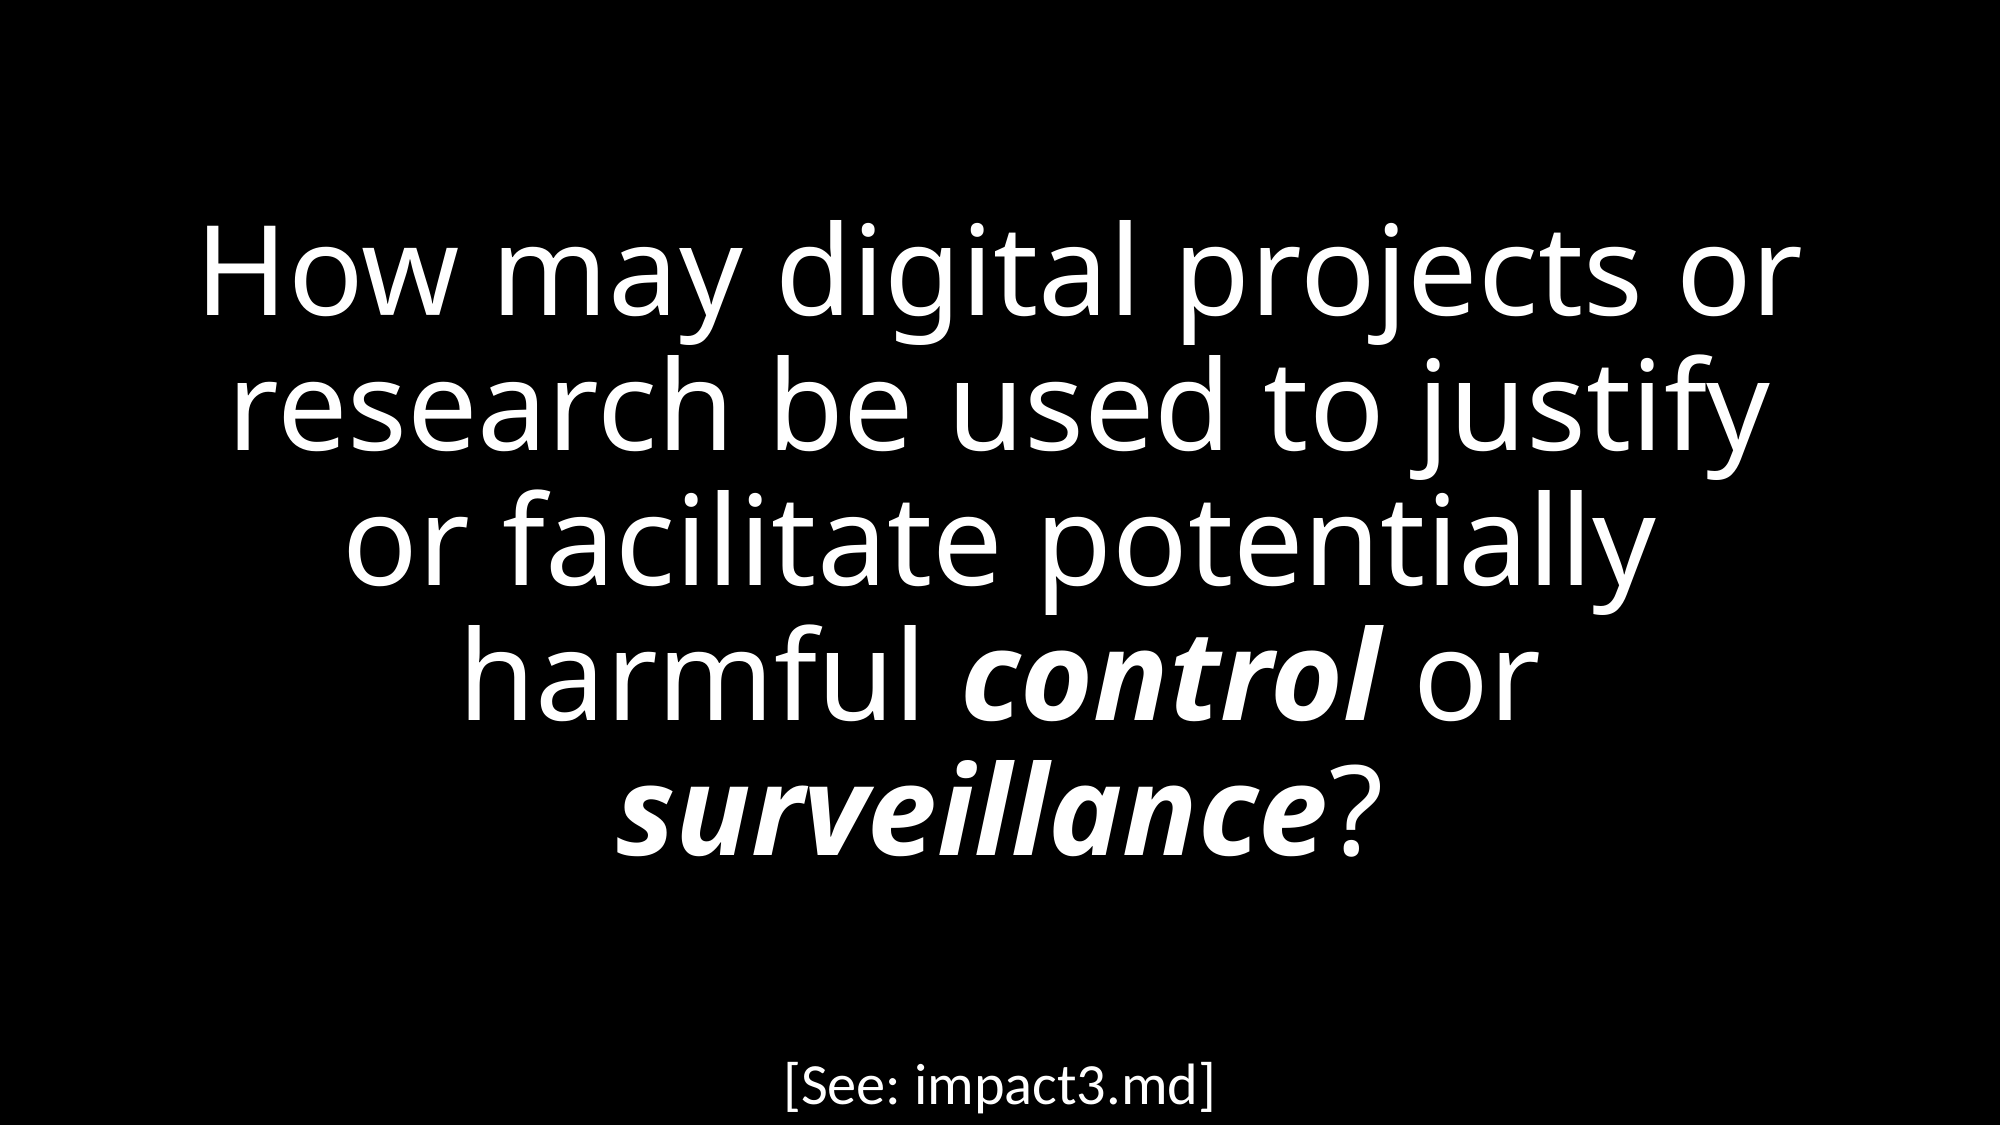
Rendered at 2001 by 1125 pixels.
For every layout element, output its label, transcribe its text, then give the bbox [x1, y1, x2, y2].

text_box [See: impact3.md] [768, 1039, 1232, 1124]
title How may digital projects or research be used to justify or facilitate potentially harmful control or surveillance? [137, 436, 1863, 654]
